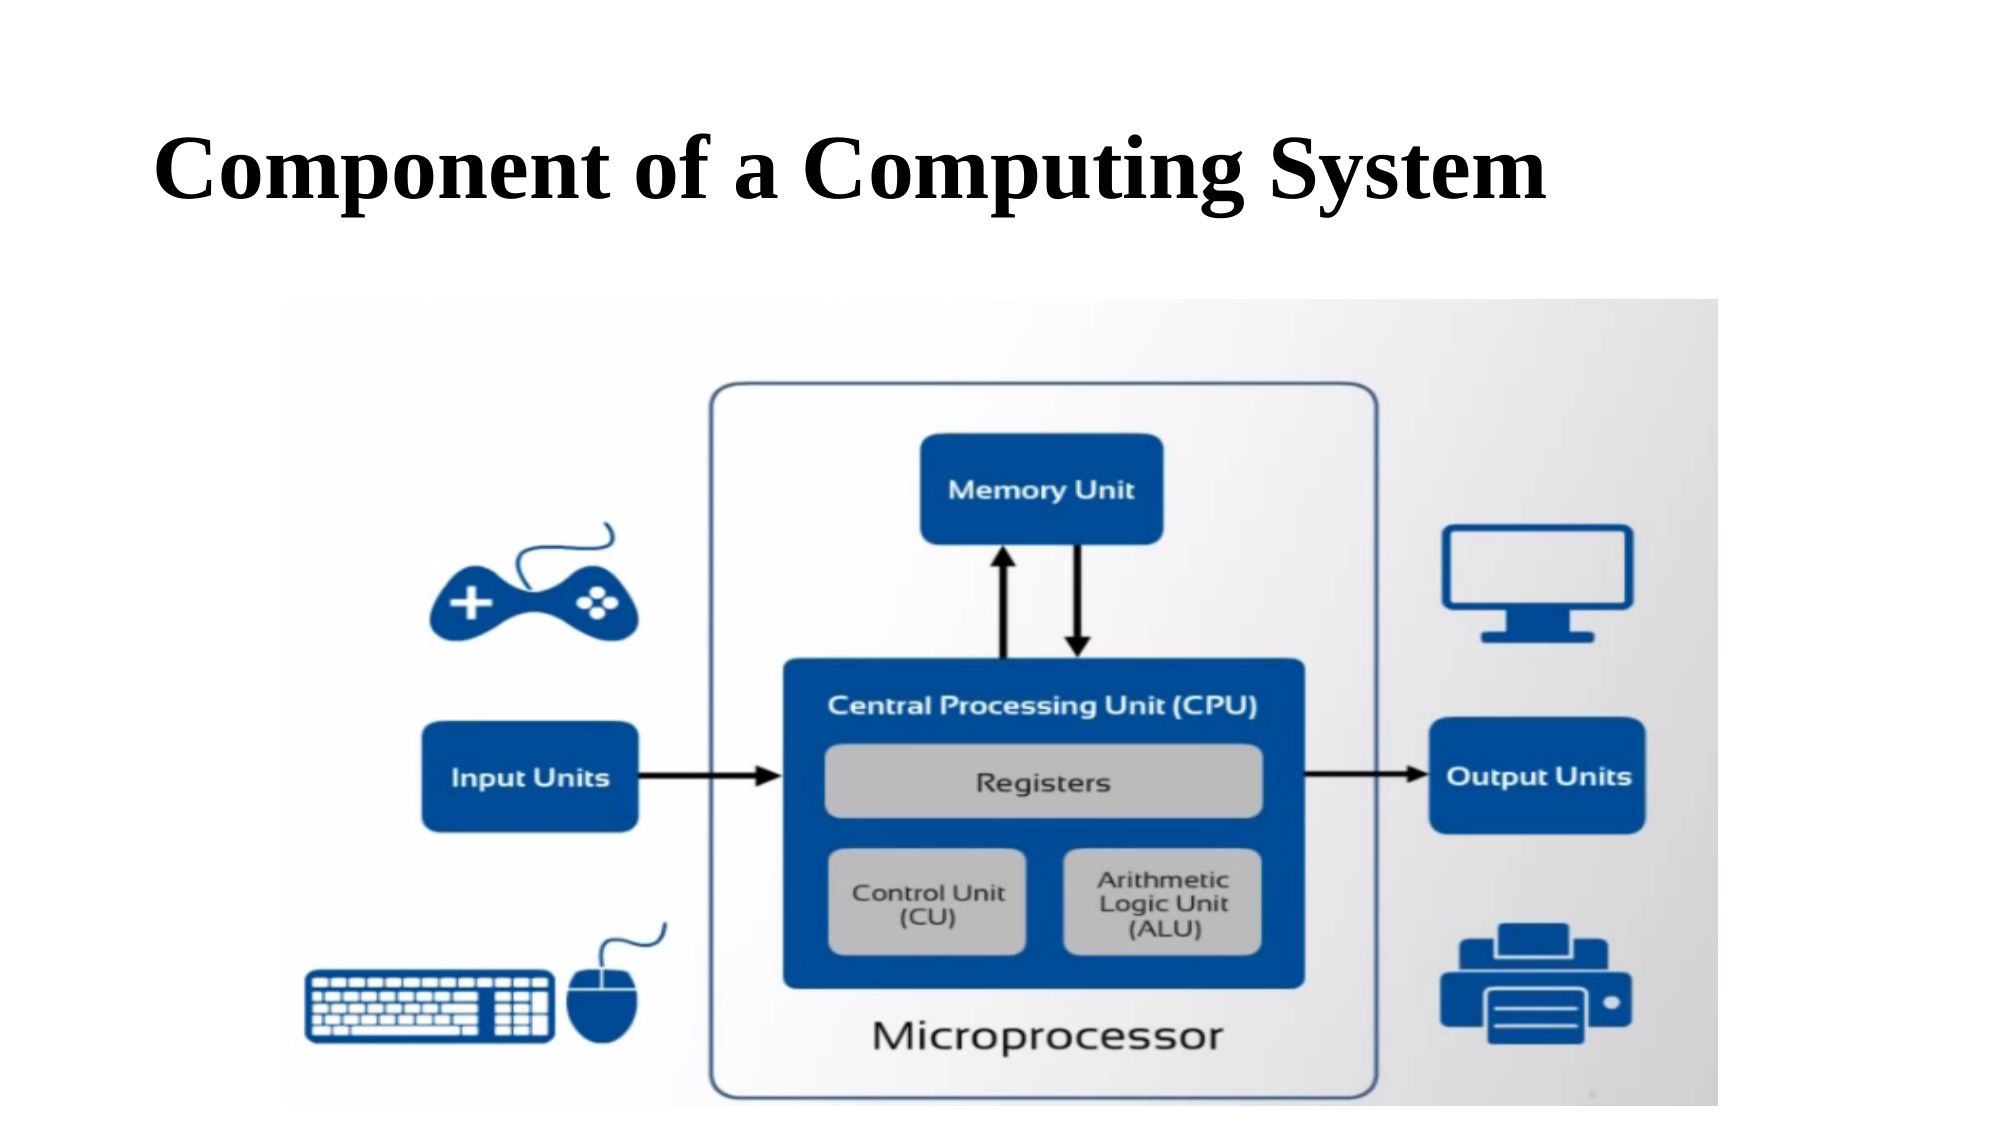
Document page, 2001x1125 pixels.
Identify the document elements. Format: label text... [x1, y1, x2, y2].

title Component of a Computing System [137, 59, 1863, 278]
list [284, 299, 1718, 1106]
